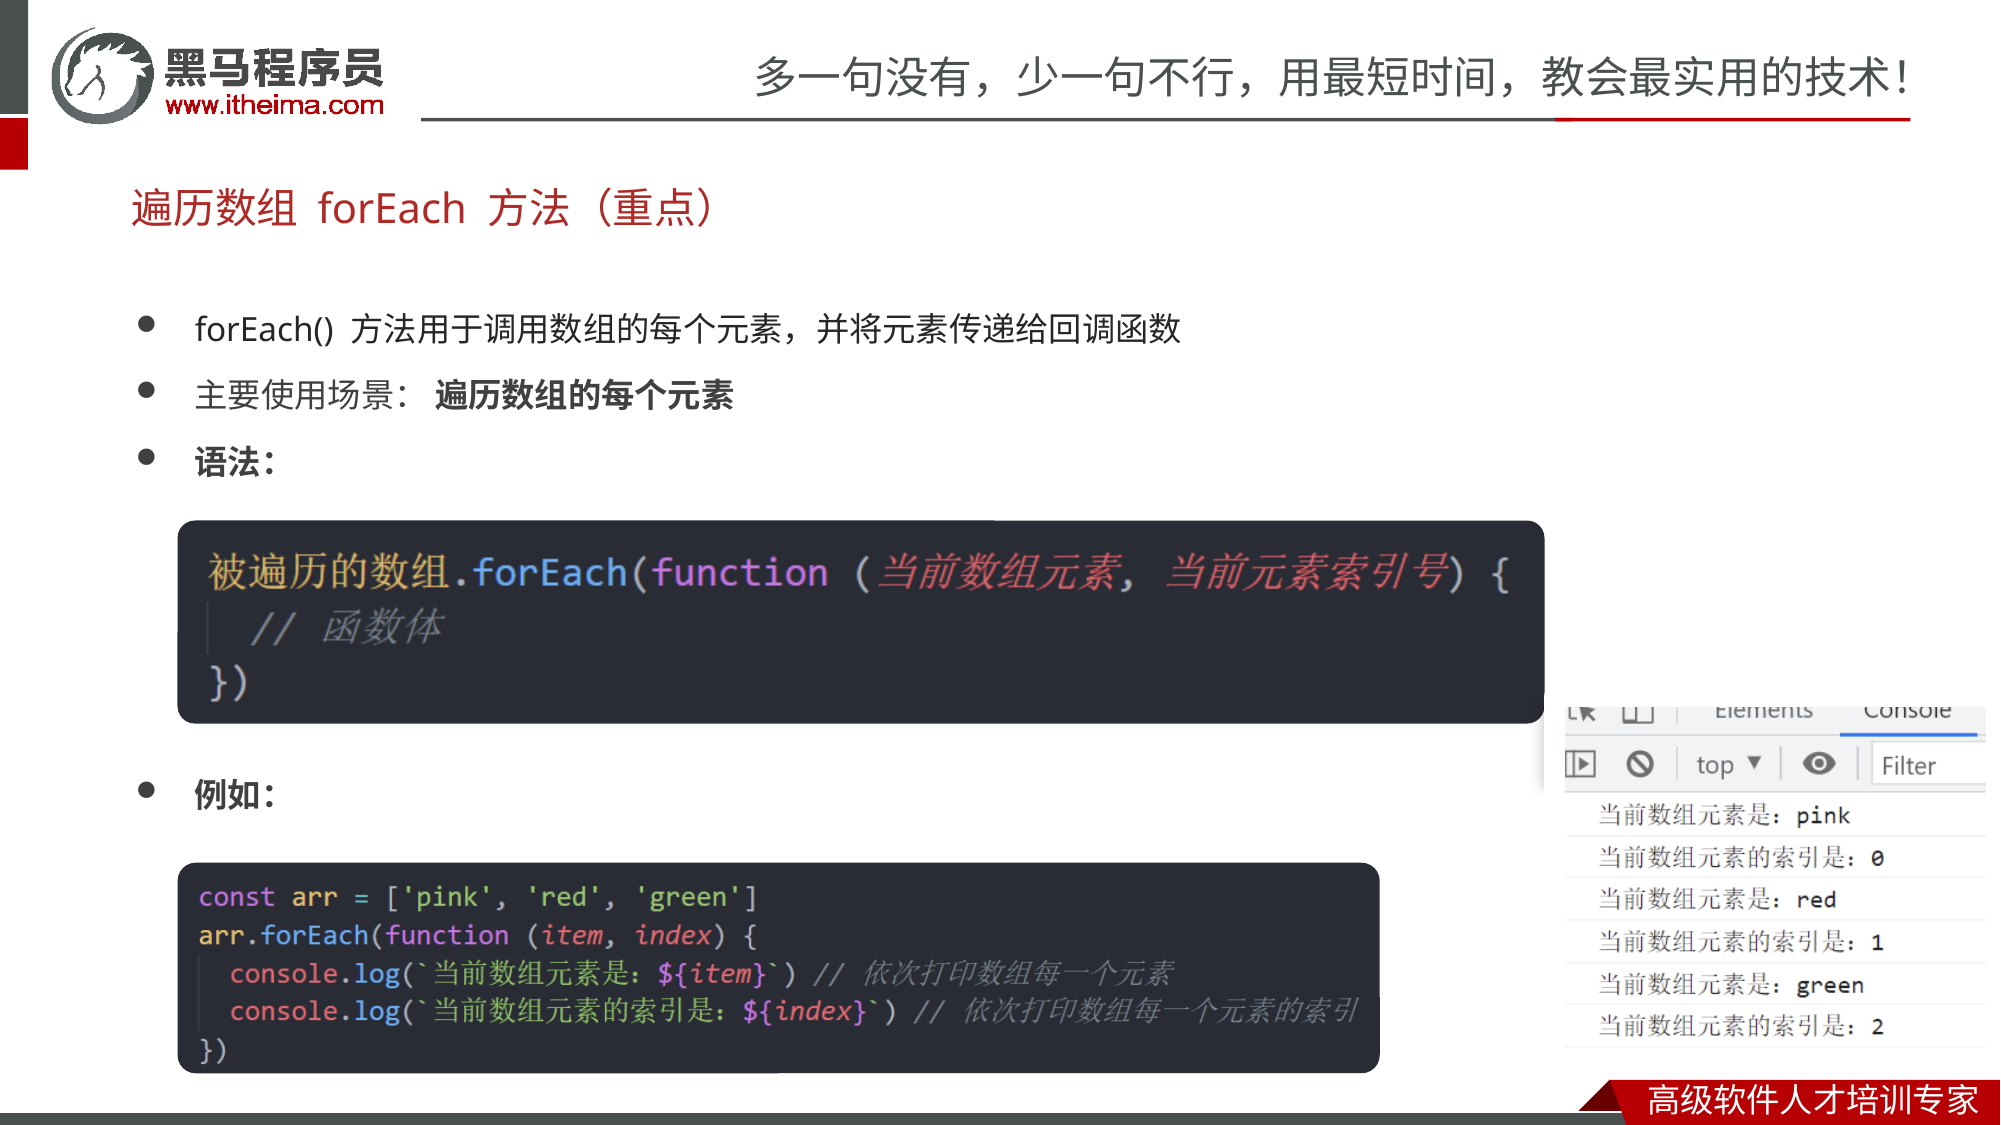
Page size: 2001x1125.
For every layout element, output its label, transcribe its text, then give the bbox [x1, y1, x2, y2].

picture [177, 862, 1380, 1074]
picture [177, 520, 1545, 724]
picture [1564, 706, 1987, 1051]
list forEach() 方法用于调用数组的每个元素，并将元素传递给回调函数 主要使用场景： 遍历数组的每个元素 语法： 例如： [121, 280, 1880, 1027]
picture [50, 26, 384, 125]
title 遍历数组 forEach 方法（重点） [116, 164, 1880, 250]
